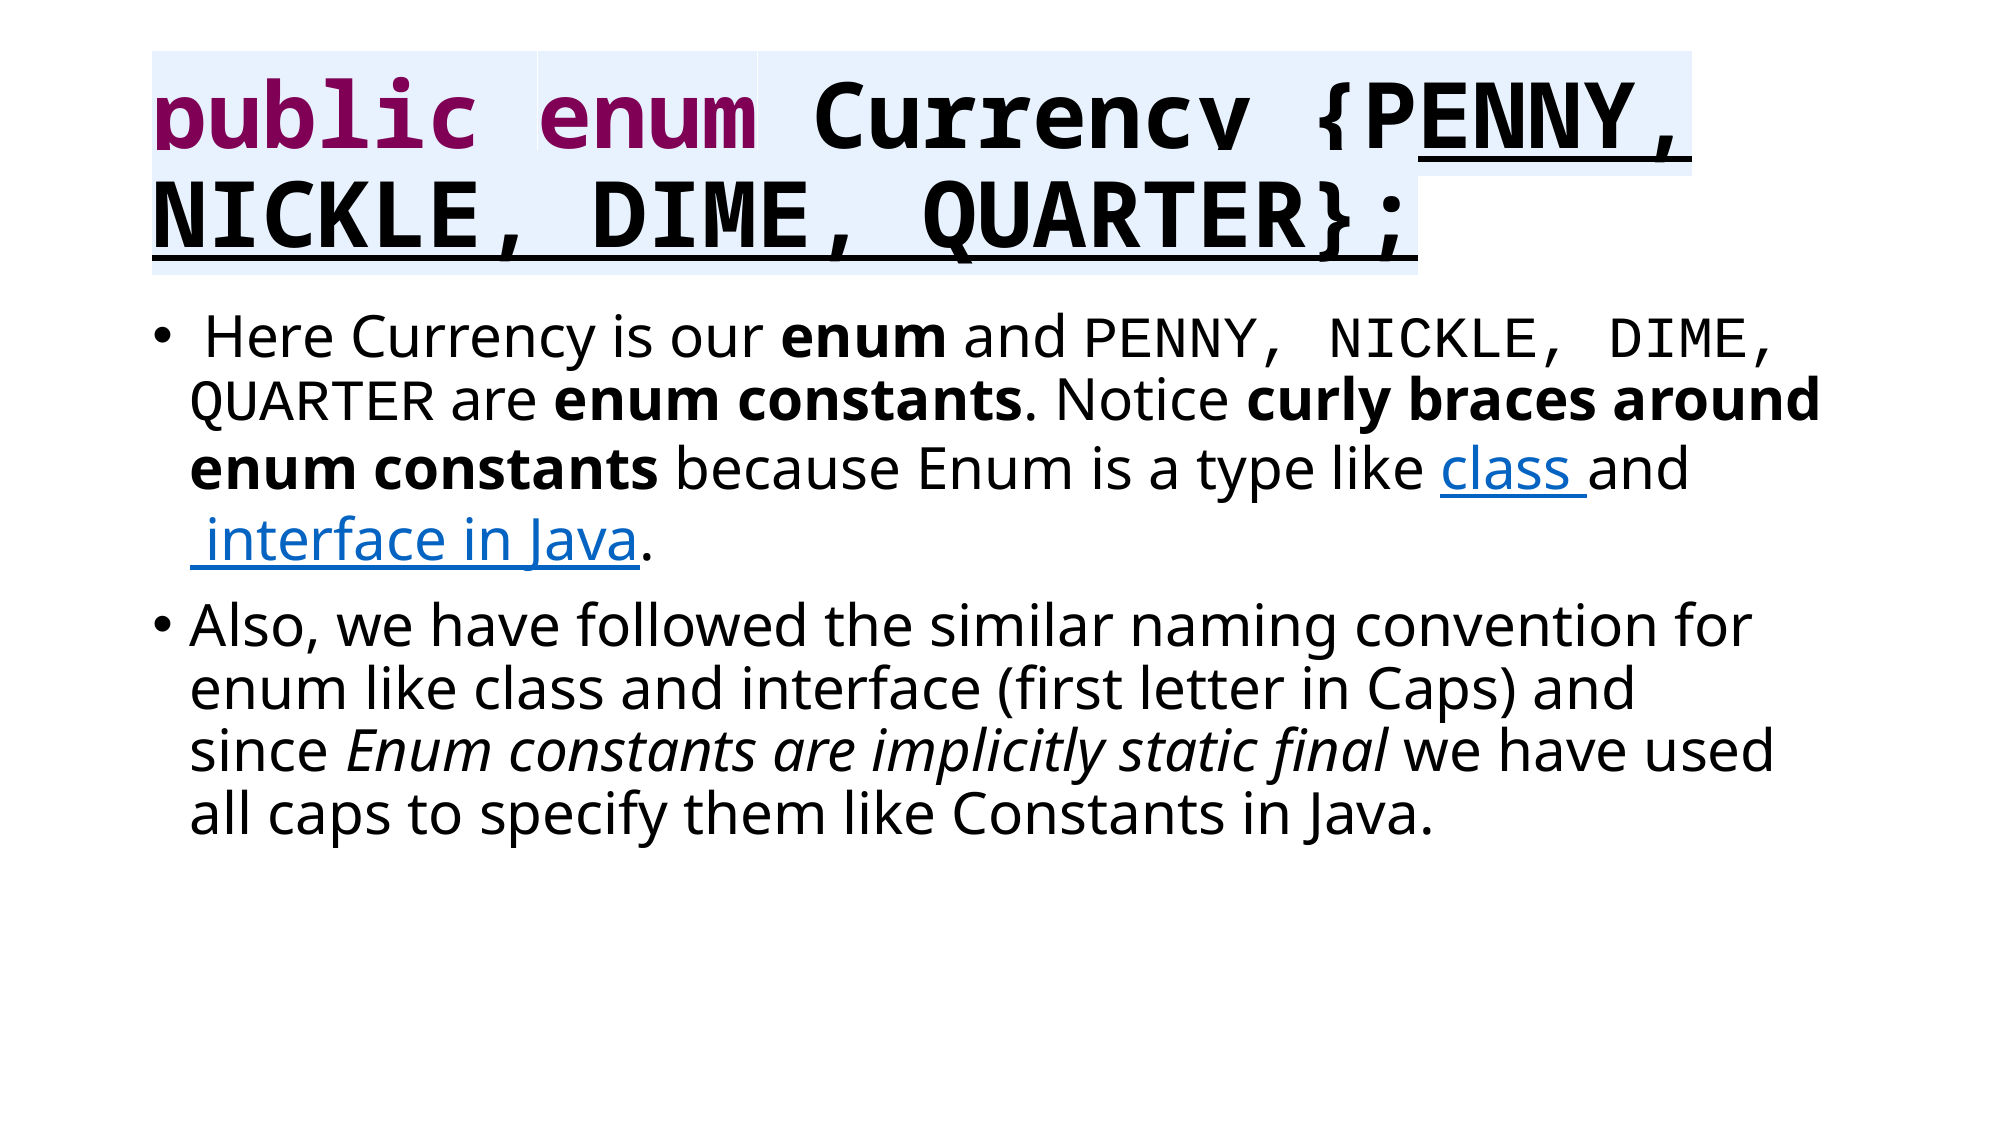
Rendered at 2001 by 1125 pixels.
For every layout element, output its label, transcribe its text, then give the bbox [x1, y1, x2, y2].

list Here Currency is our enum and PENNY, NICKLE, DIME, QUARTER are enum constants. Notice curly braces around enum constants because Enum is a type like class and interface in Java. Also, we have followed the similar naming convention for enum like class and interface (first letter in Caps) and since Enum constants are implicitly static final we have used all caps to specify them like Constants in Java. [137, 299, 1863, 1014]
title public enum Currency {PENNY, NICKLE, DIME, QUARTER}; [137, 59, 1863, 278]
